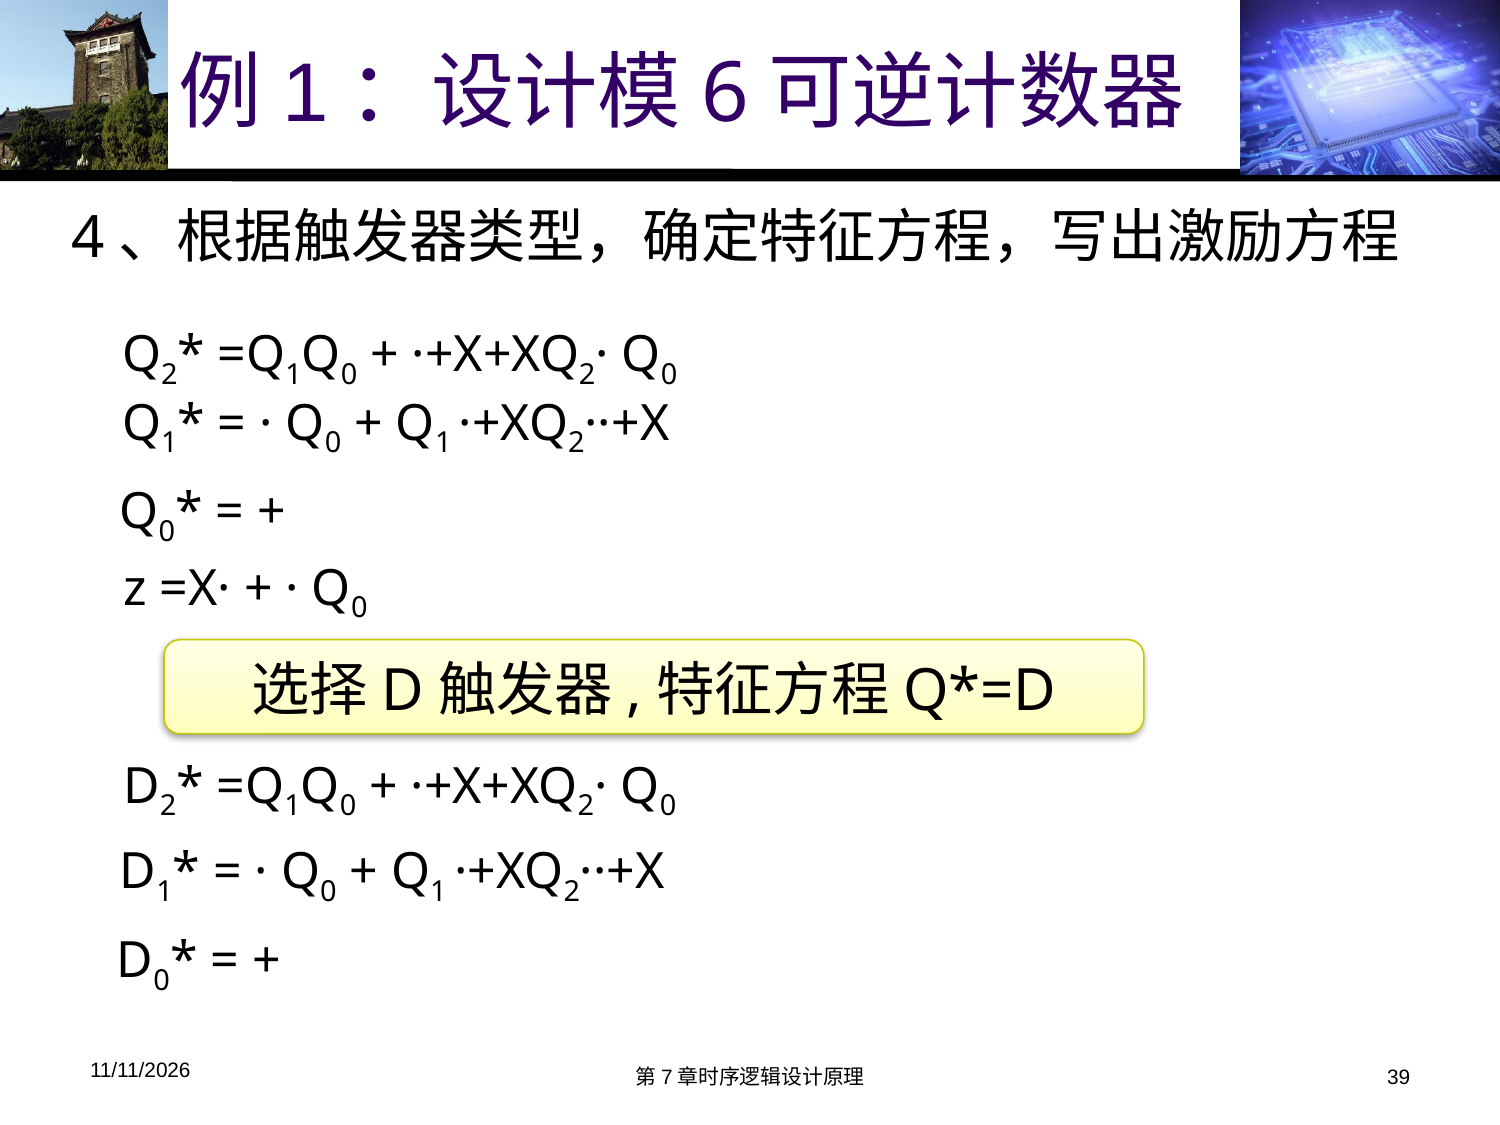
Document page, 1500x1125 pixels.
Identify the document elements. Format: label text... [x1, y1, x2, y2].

text_box 例1：设计模6可逆计数器 [163, 30, 1297, 153]
footer 第7章时序逻辑设计原理 [512, 1055, 988, 1101]
text_box 选择D触发器,特征方程Q*=D [163, 638, 1145, 735]
picture [1240, 0, 1500, 175]
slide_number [74, 1048, 426, 1101]
slide_number 39 [1074, 1055, 1426, 1101]
picture [0, 0, 168, 170]
text_box 4、根据触发器类型，确定特征方程，写出激励方程 [56, 191, 1444, 277]
